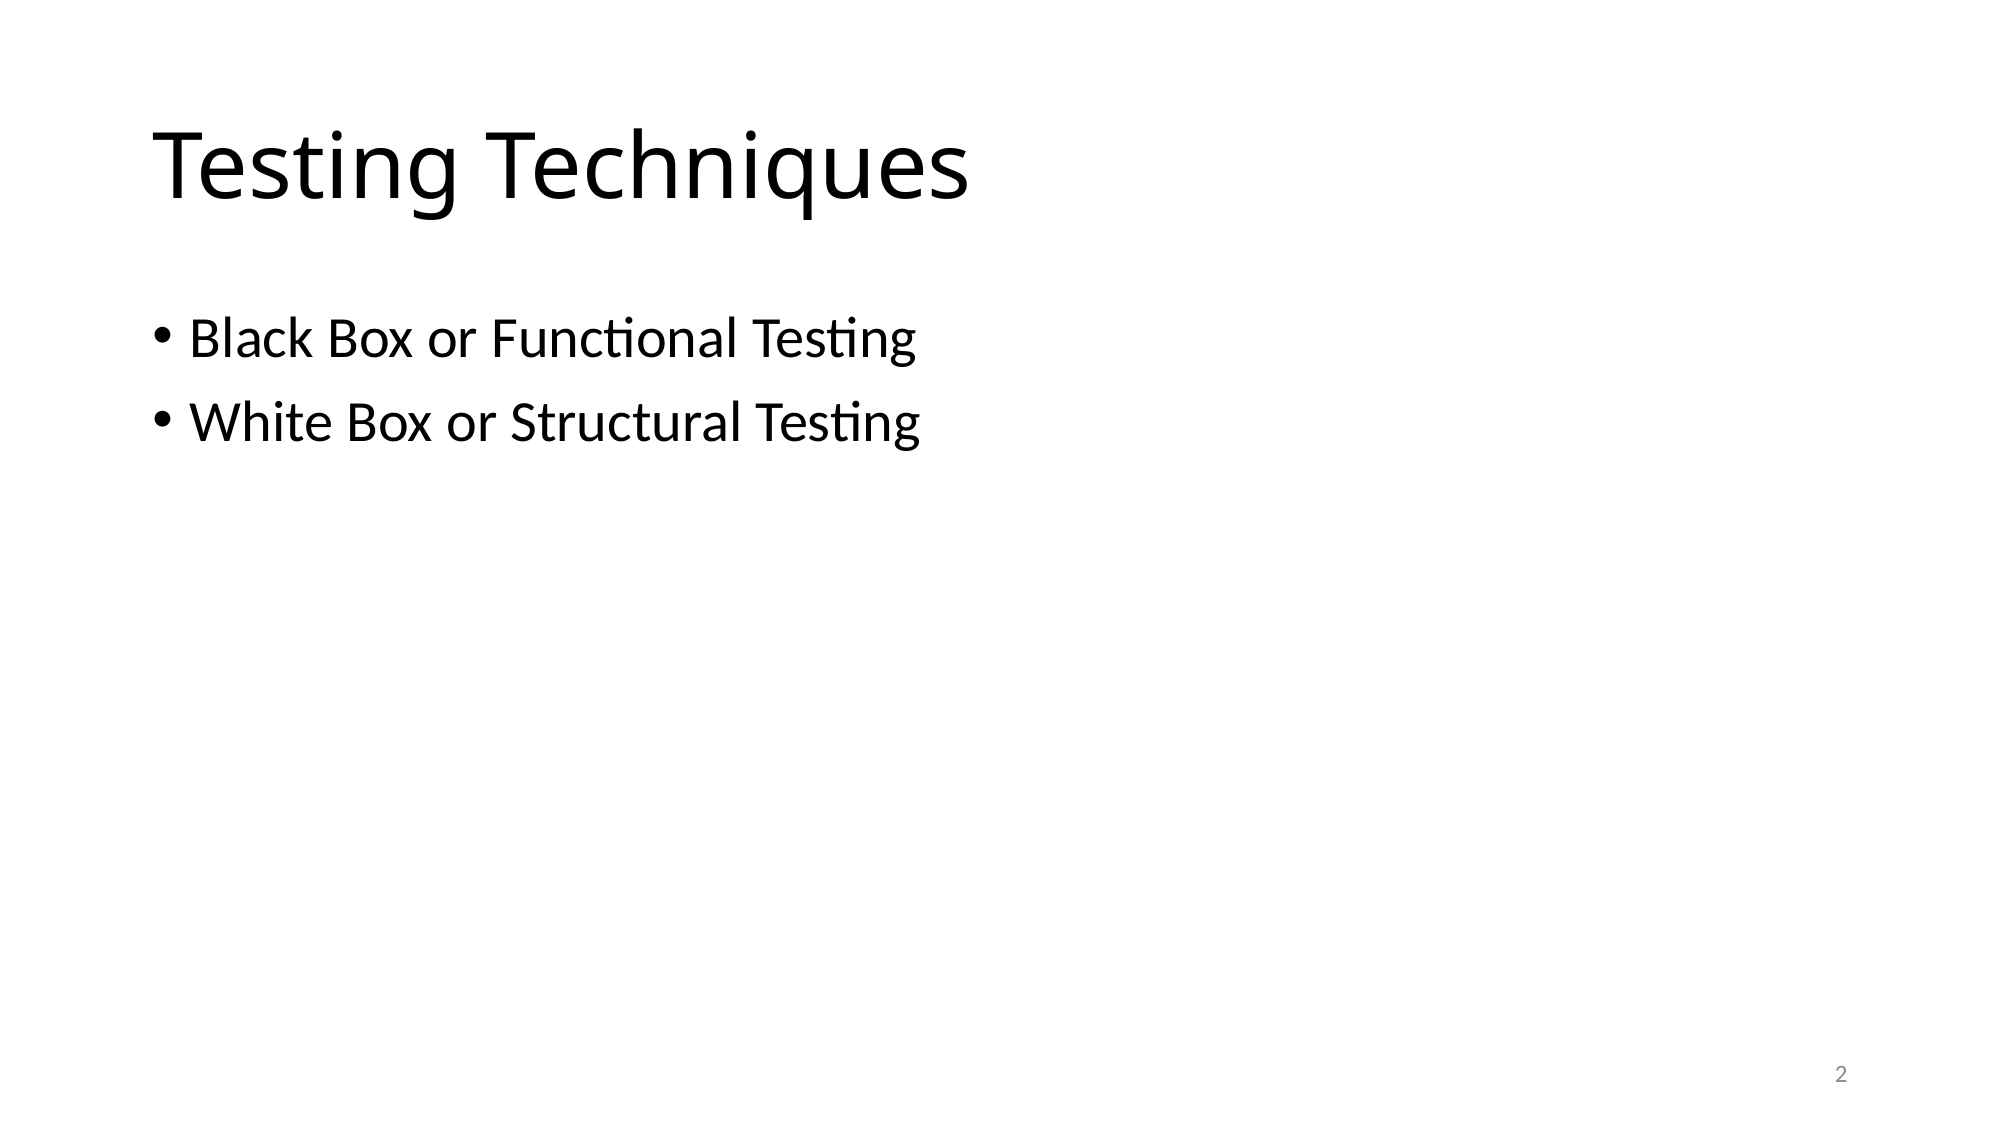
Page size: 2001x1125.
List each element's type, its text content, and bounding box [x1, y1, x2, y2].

list Black Box or Functional Testing White Box or Structural Testing [137, 299, 1863, 1014]
slide_number 2 [1412, 1042, 1863, 1103]
title Testing Techniques [137, 59, 1863, 278]
